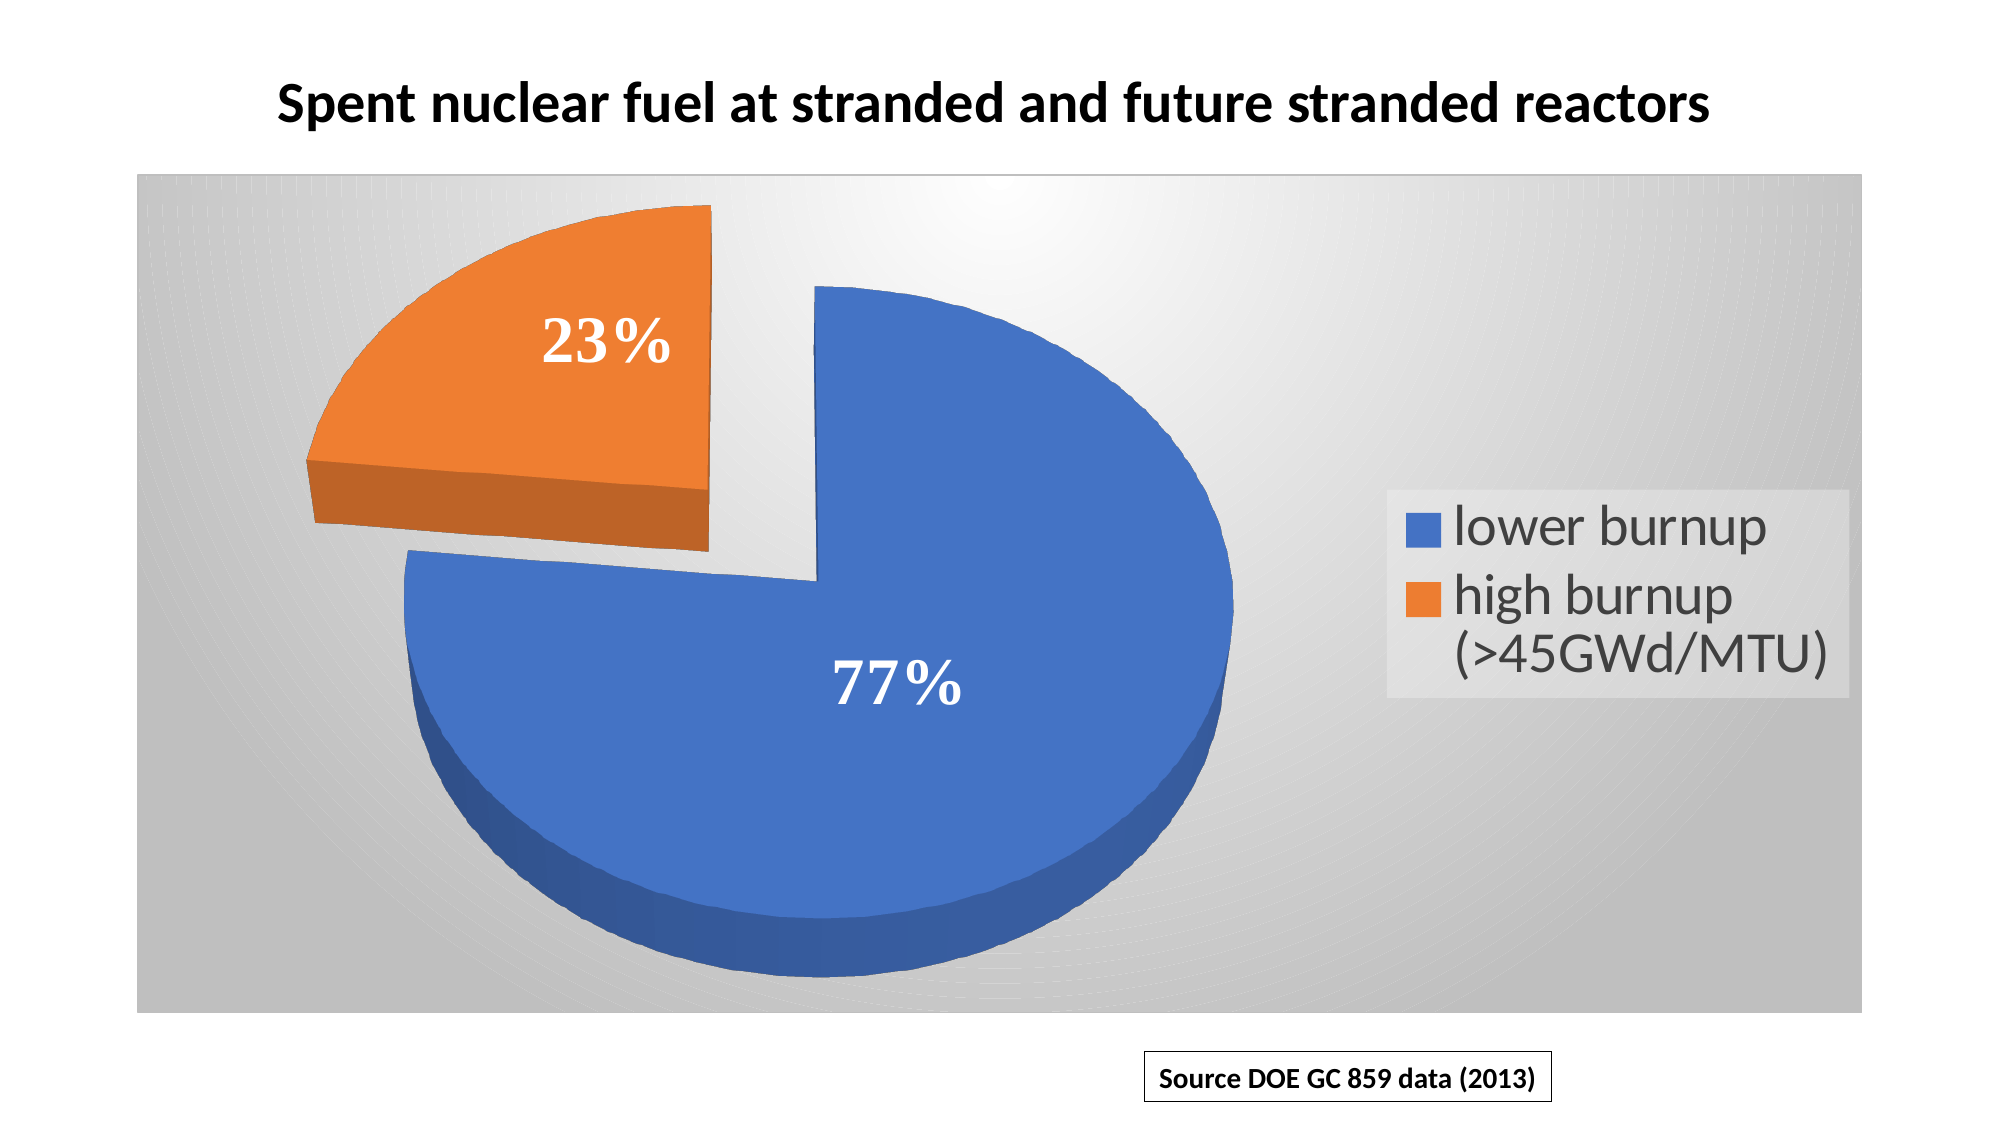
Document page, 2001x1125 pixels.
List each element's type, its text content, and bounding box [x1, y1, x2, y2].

text_box Spent nuclear fuel at stranded and future stranded reactors [263, 56, 1727, 142]
chart [137, 174, 1863, 1014]
text_box Source DOE GC 859 data (2013) [1144, 1051, 1552, 1102]
